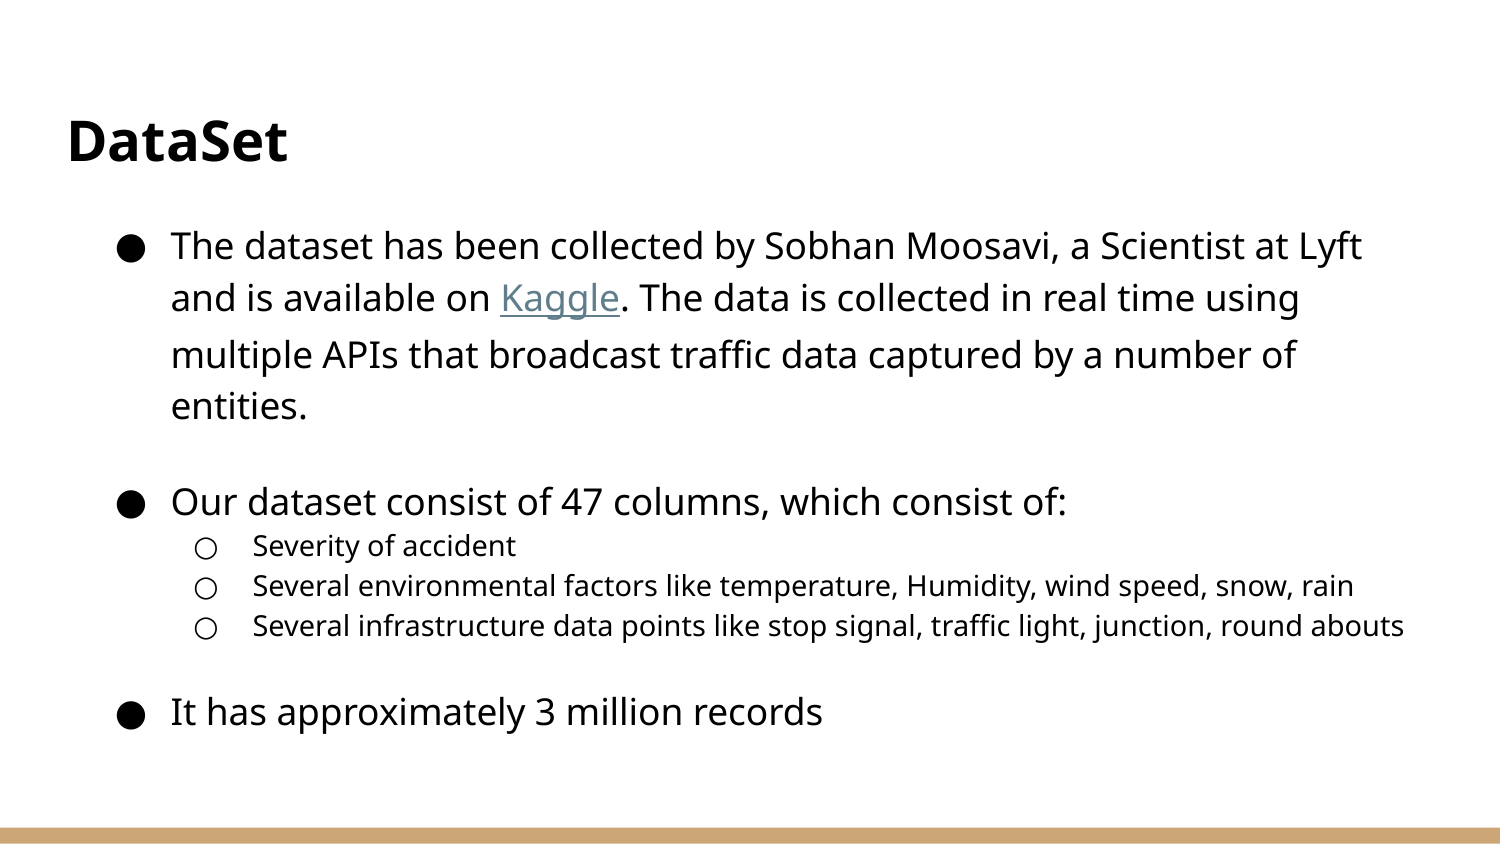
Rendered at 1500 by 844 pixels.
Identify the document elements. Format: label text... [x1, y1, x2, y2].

title DataSet [51, 51, 1449, 189]
list The dataset has been collected by Sobhan Moosavi, a Scientist at Lyft and is available on Kaggle. The data is collected in real time using multiple APIs that broadcast traffic data captured by a number of entities. Our dataset consist of 47 columns, which consist of: Severity of accident Several environmental factors like temperature, Humidity, wind speed, snow, rain Several infrastructure data points like stop signal, traffic light, junction, round abouts It has approximately 3 million records [81, 200, 1449, 752]
